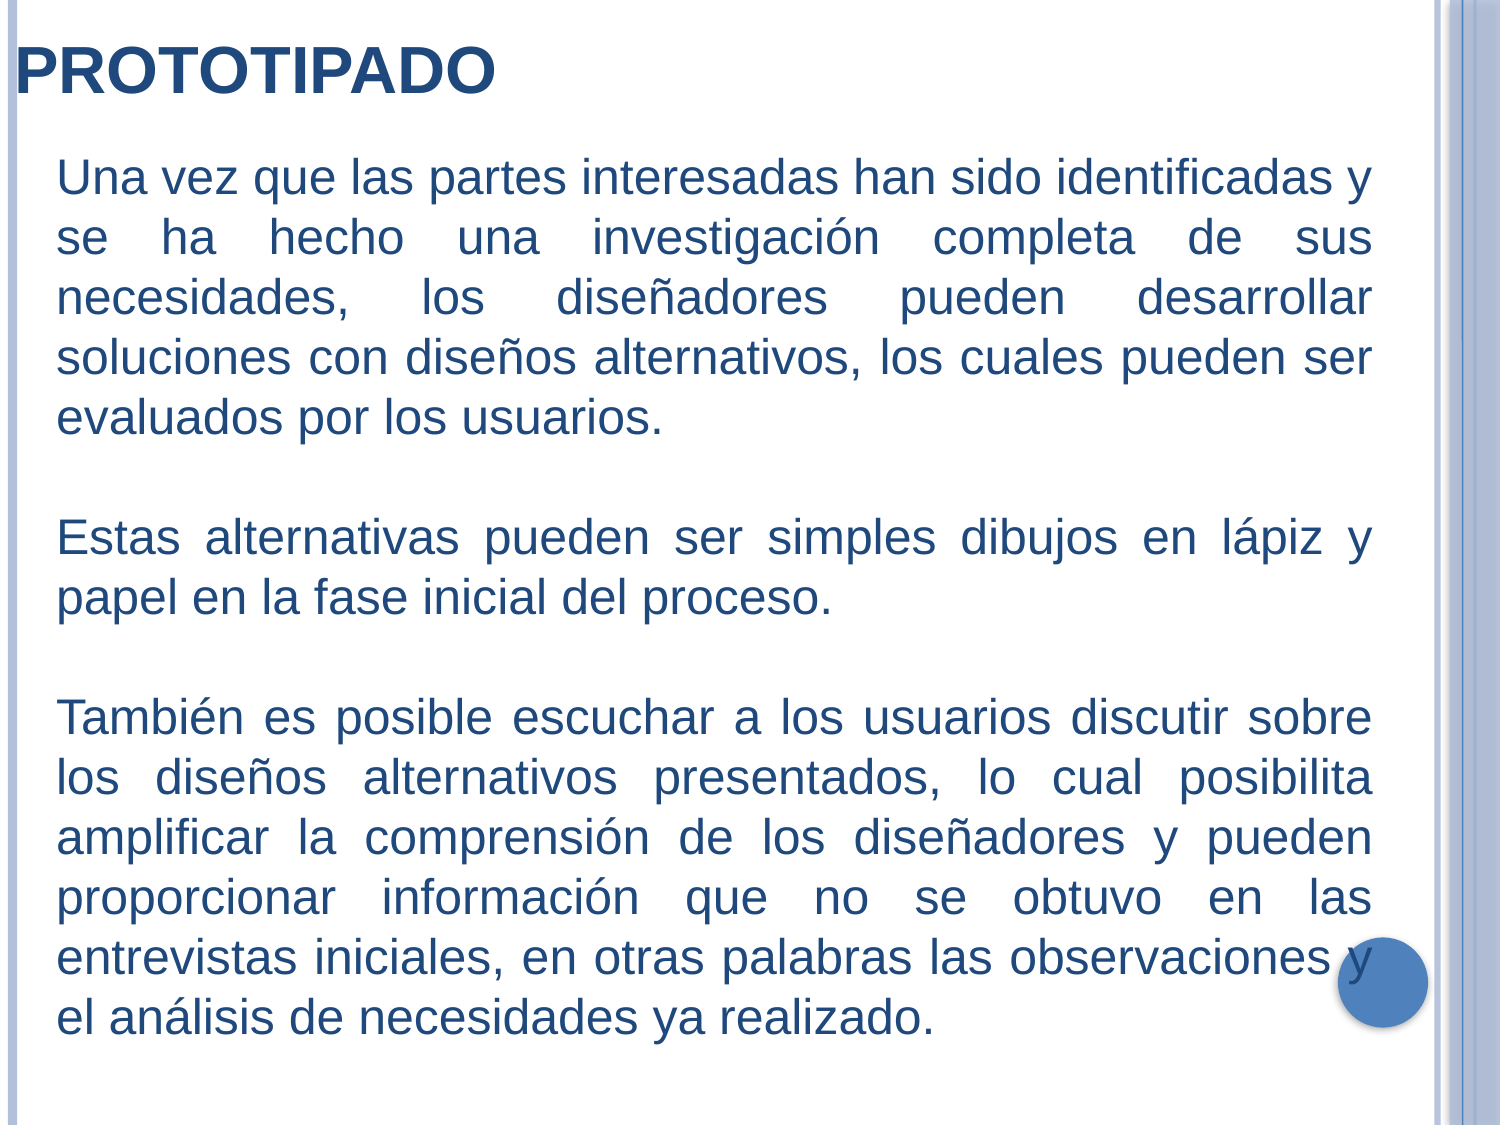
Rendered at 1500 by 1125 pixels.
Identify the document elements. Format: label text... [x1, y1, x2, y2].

text_box Una vez que las partes interesadas han sido identificadas y se ha hecho una investigación completa de sus necesidades, los diseñadores pueden desarrollar soluciones con diseños alternativos, los cuales pueden ser evaluados por los usuarios. Estas alternativas pueden ser simples dibujos en lápiz y papel en la fase inicial del proceso. También es posible escuchar a los usuarios discutir sobre los diseños alternativos presentados, lo cual posibilita amplificar la comprensión de los diseñadores y pueden proporcionar información que no se obtuvo en las entrevistas iniciales, en otras palabras las observaciones y el análisis de necesidades ya realizado. [41, 137, 1388, 1052]
text_box Prototipado [0, 19, 513, 114]
